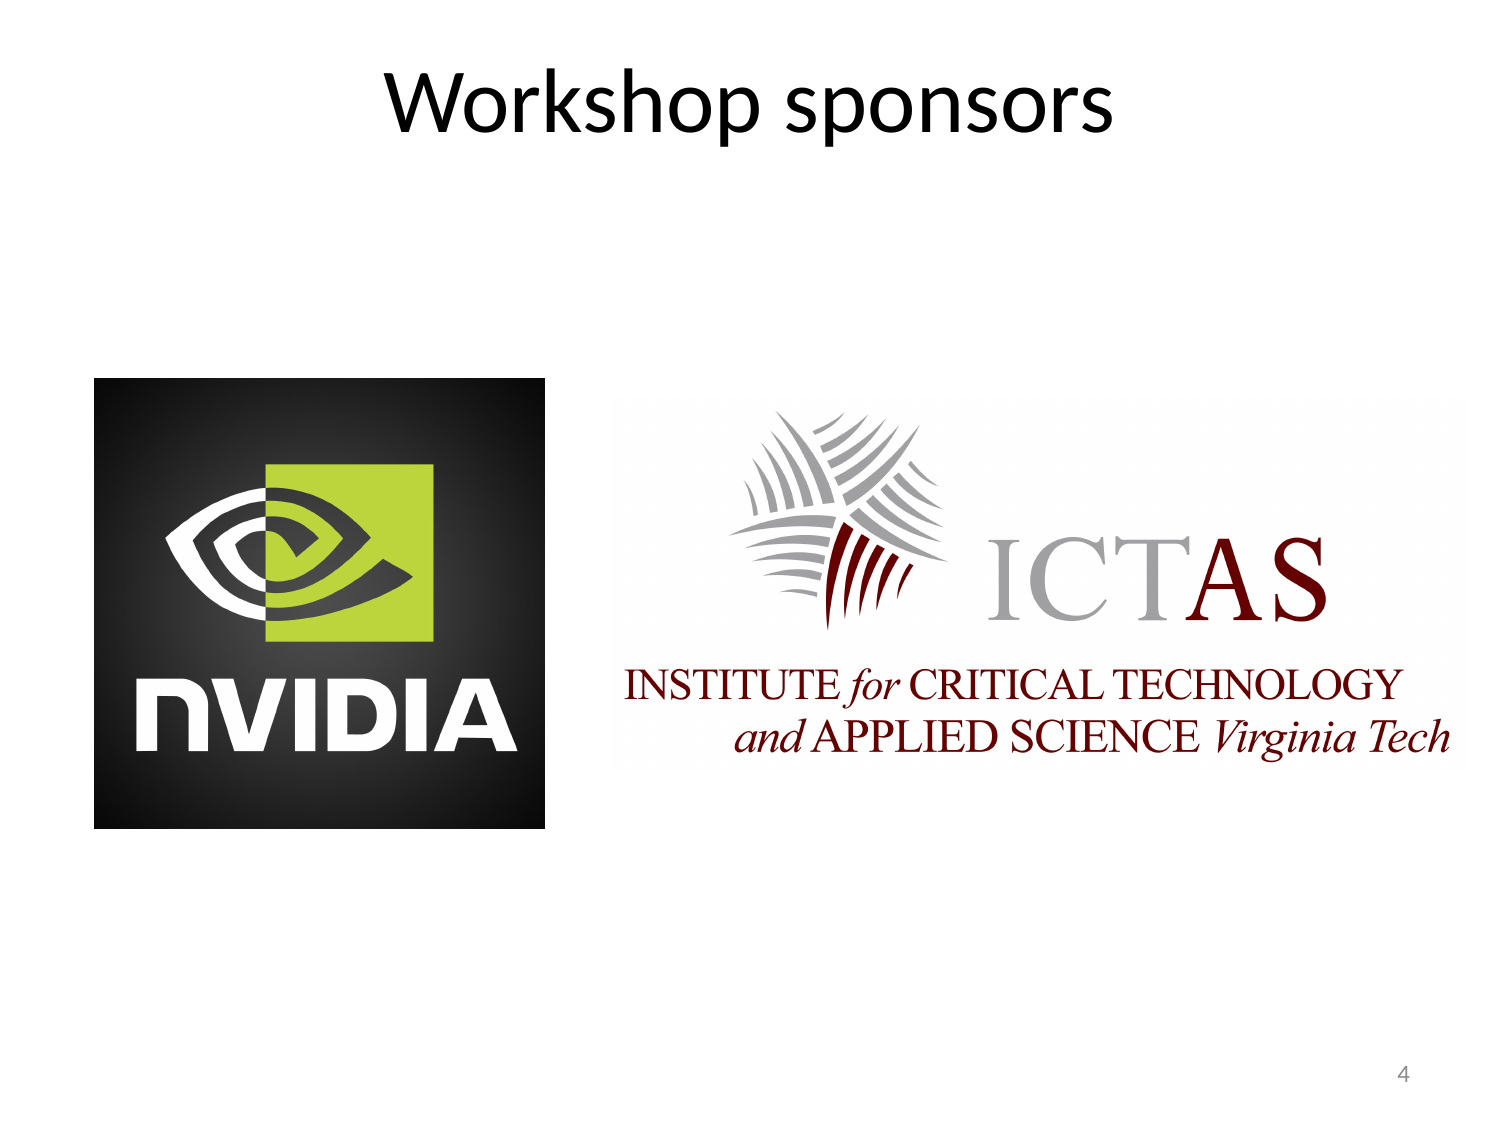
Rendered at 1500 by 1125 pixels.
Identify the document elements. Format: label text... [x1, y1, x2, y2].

picture [93, 378, 545, 829]
slide_number 4 [1074, 1042, 1425, 1103]
picture [611, 395, 1468, 772]
title Workshop sponsors [75, 1, 1425, 190]
